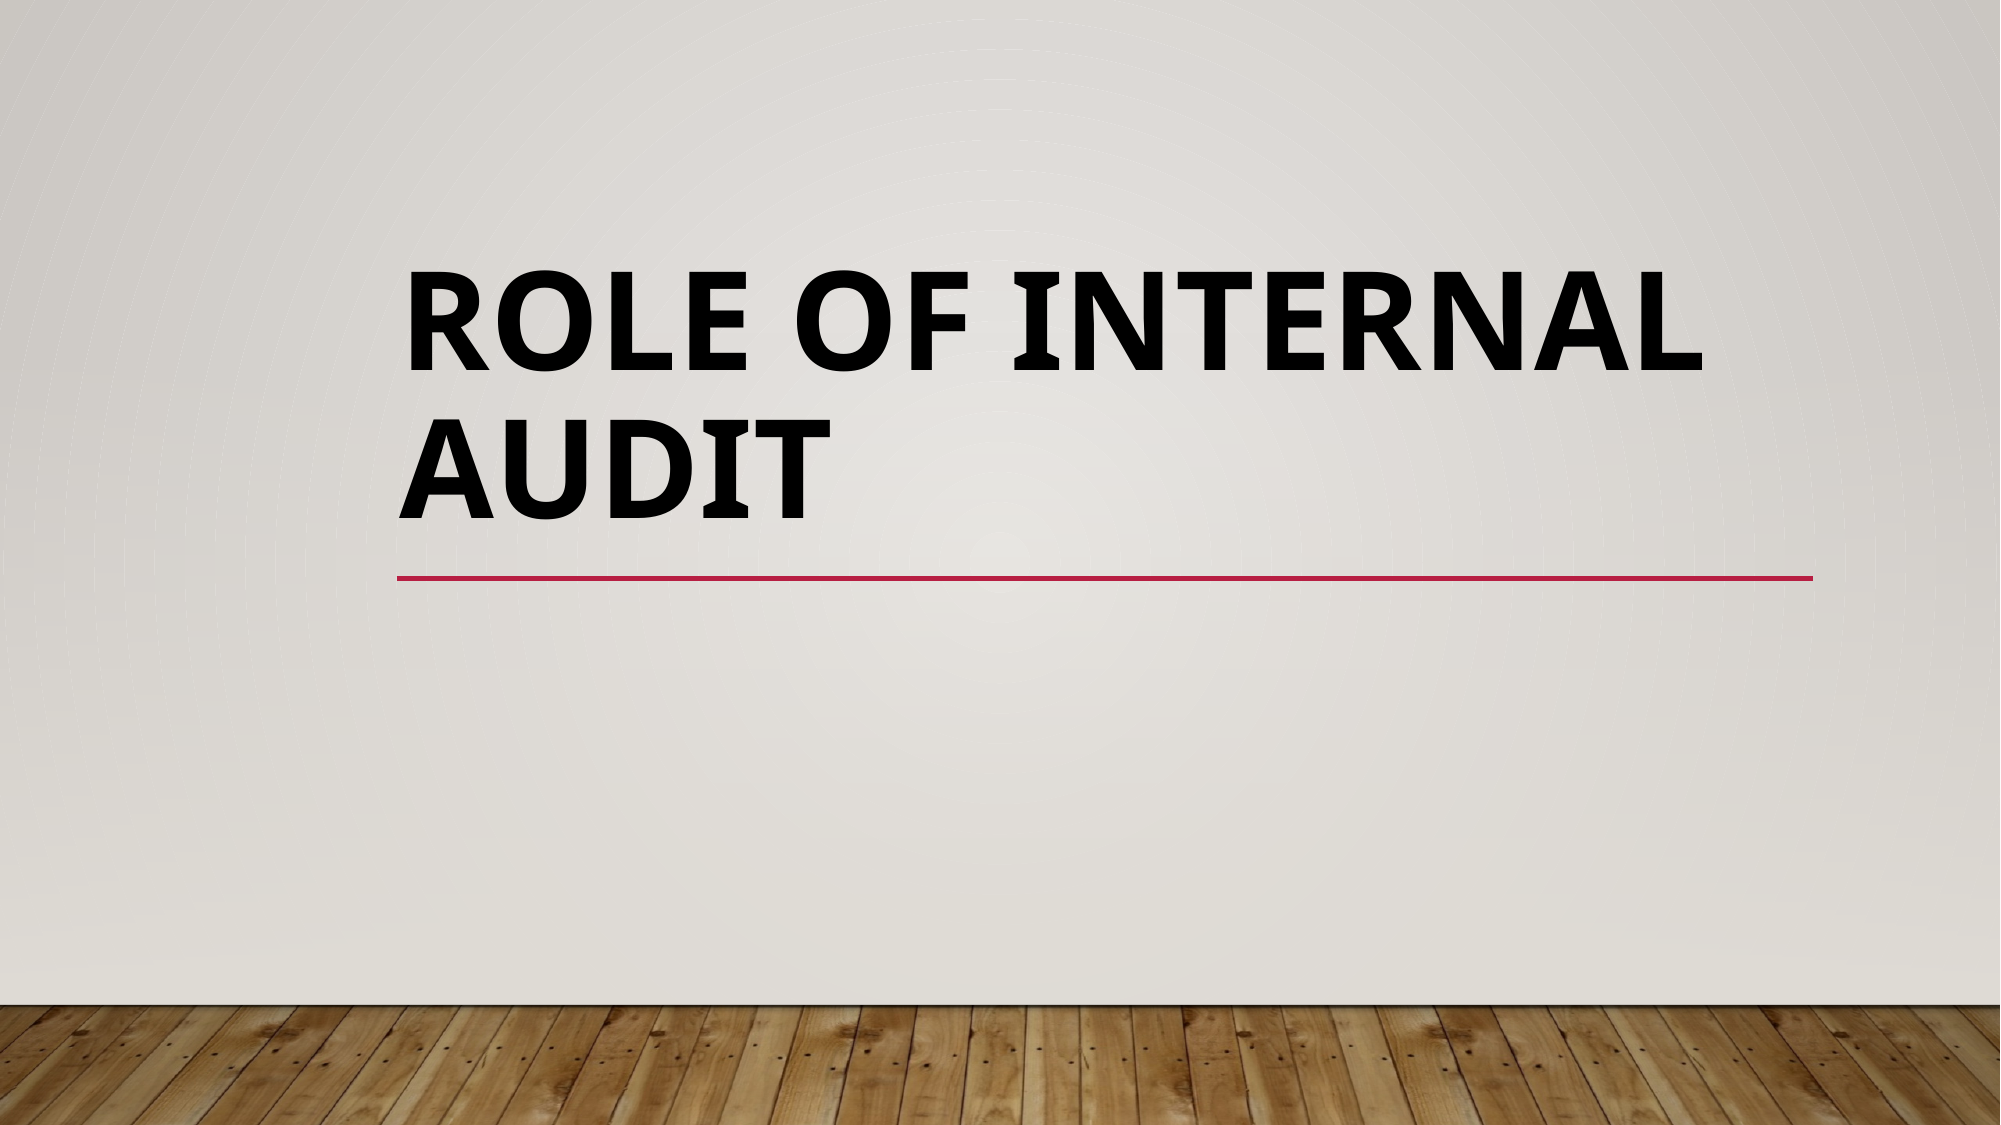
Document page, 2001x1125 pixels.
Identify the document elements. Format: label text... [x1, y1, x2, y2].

title ROLE OF INTERNAL AUDIT [384, 131, 1814, 549]
picture [0, 1005, 2000, 1125]
